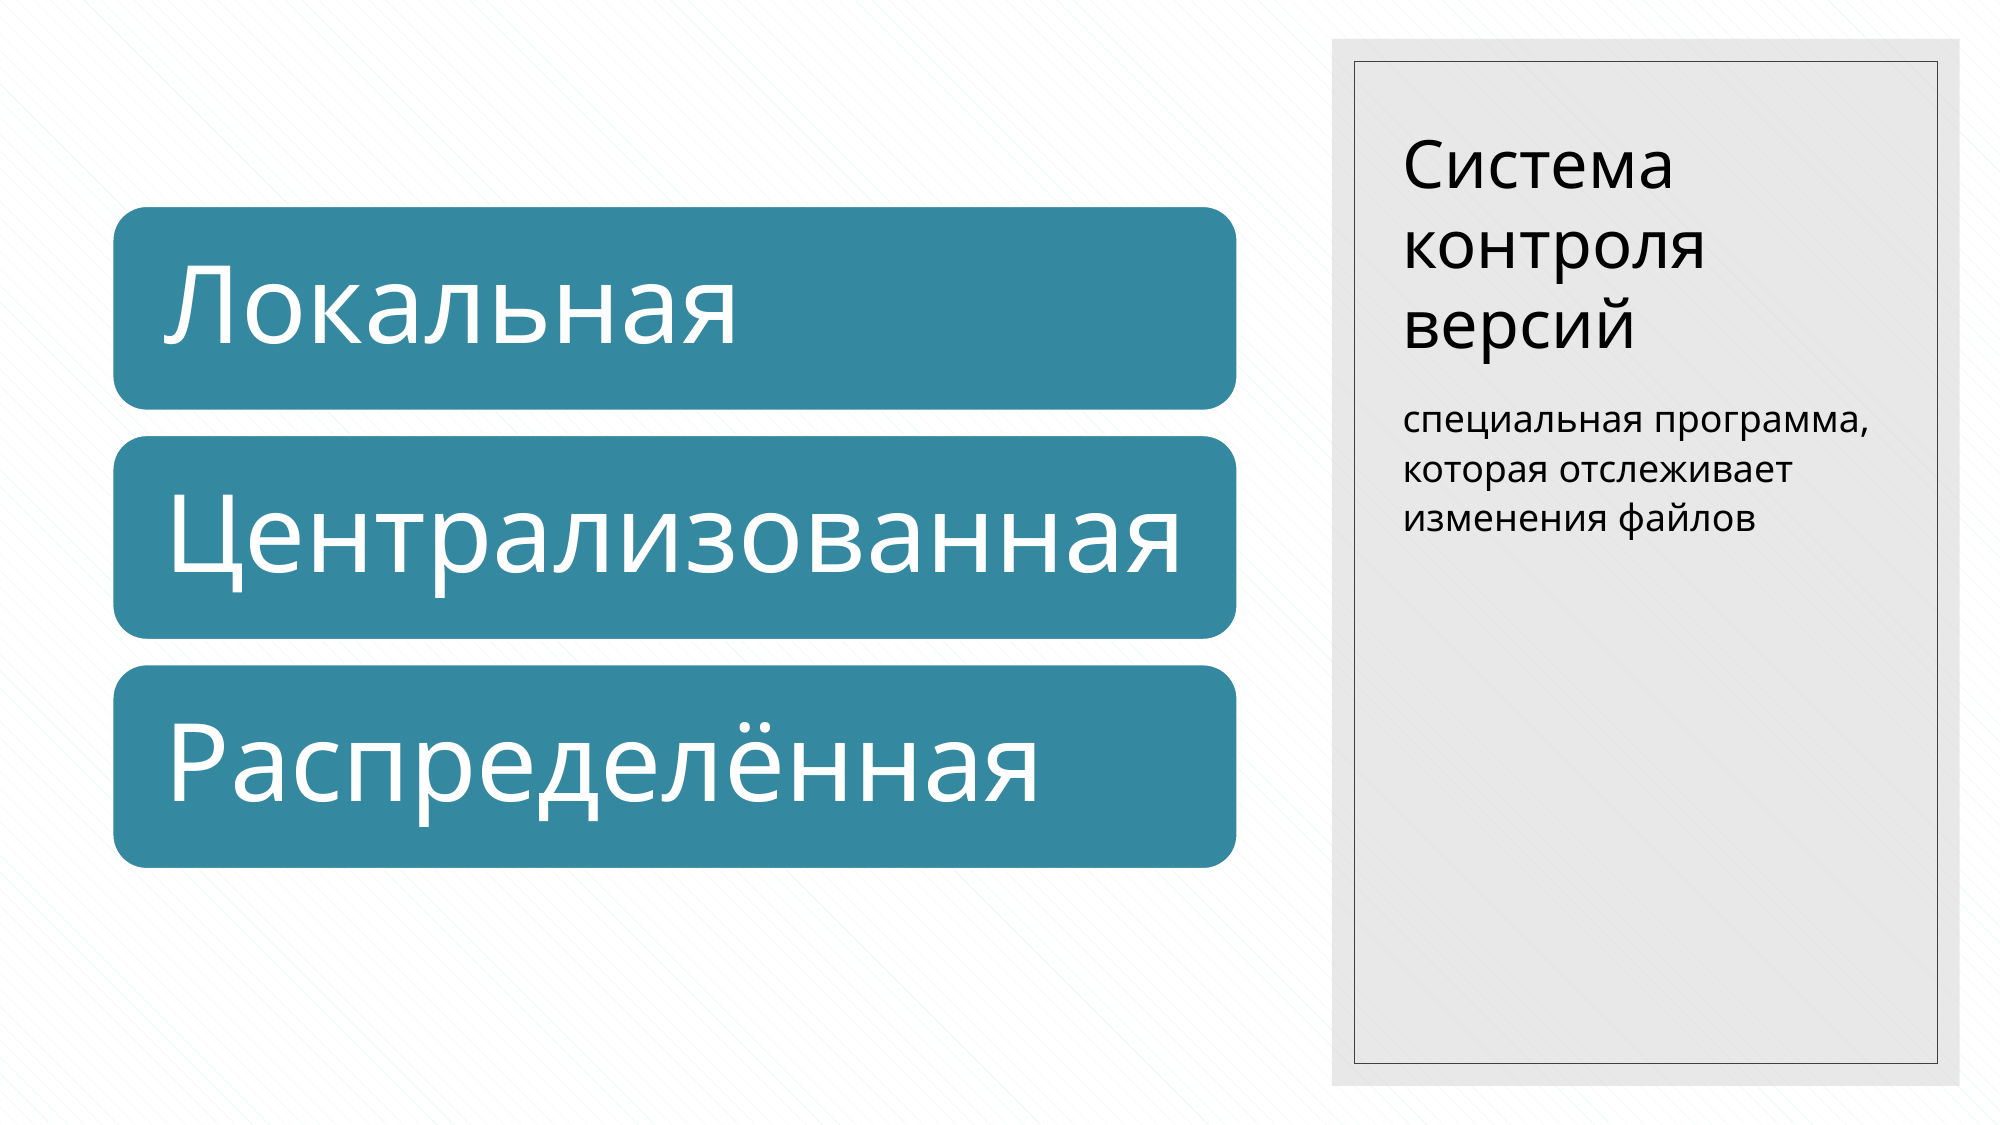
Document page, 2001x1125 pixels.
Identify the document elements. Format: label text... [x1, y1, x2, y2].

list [112, 99, 1238, 975]
title Система контроля версий [1387, 99, 1907, 370]
list специальная программа, которая отслеживает изменения файлов [1387, 383, 1907, 975]
